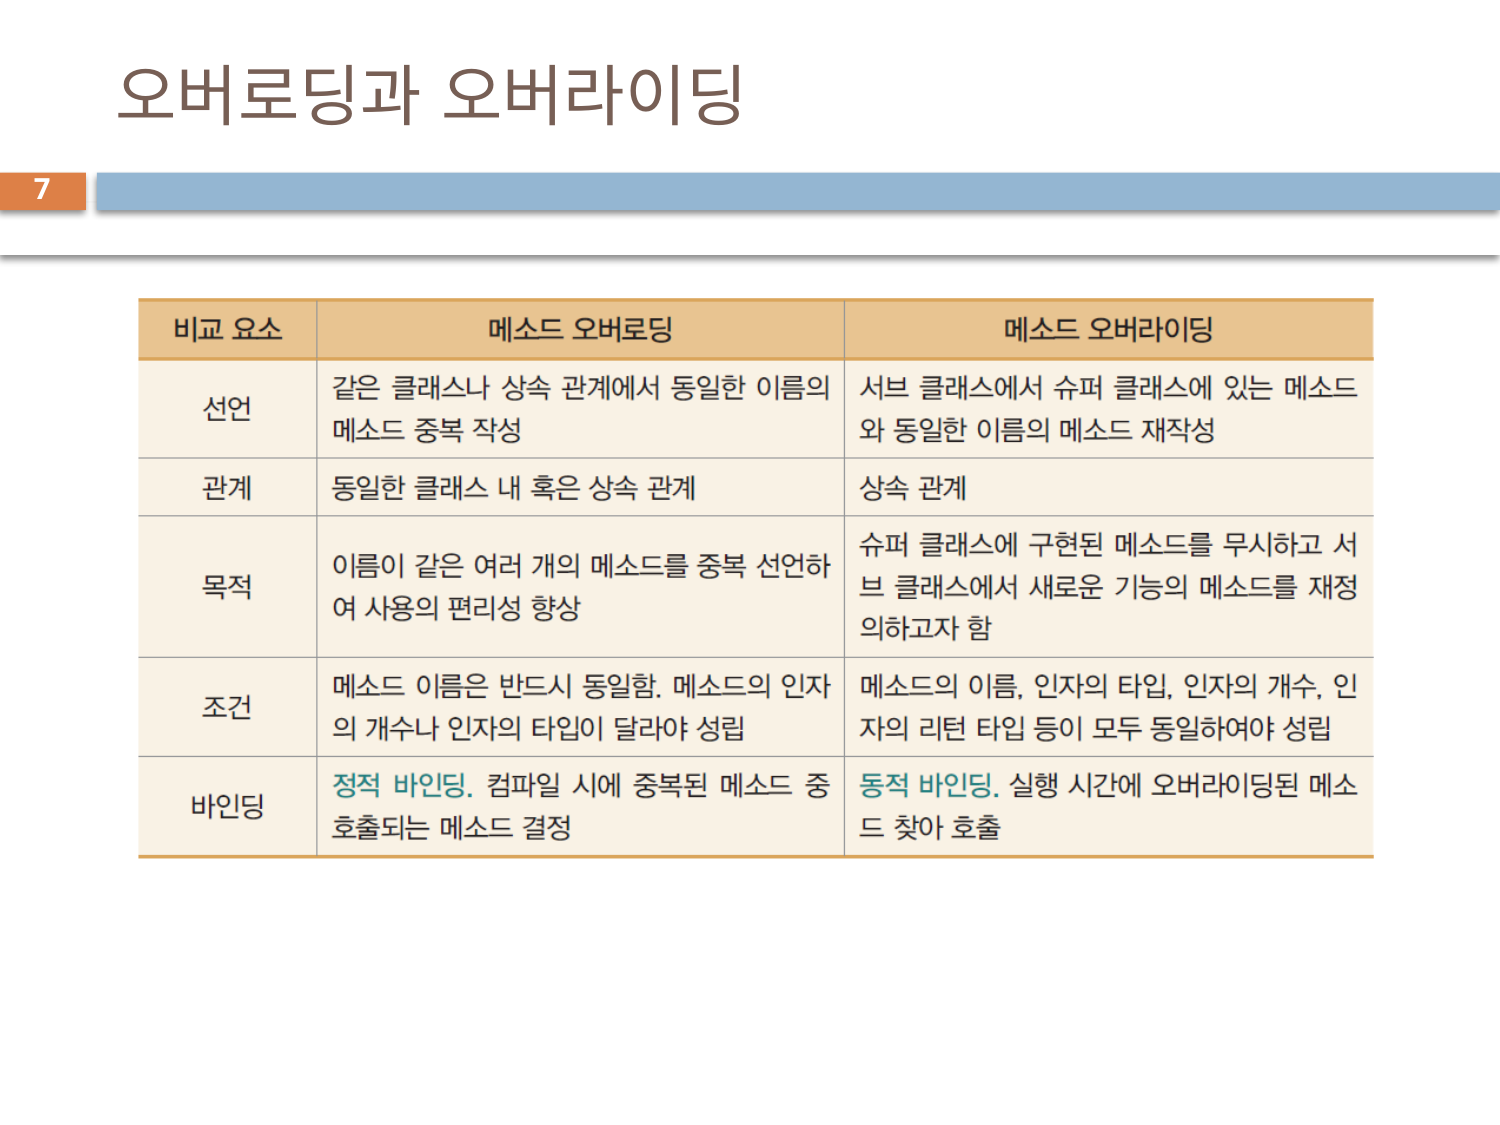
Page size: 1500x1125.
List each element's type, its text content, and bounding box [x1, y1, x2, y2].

picture [135, 290, 1389, 868]
slide_number 7 [0, 170, 87, 211]
title 오버로딩과 오버라이딩 [100, 37, 1438, 149]
